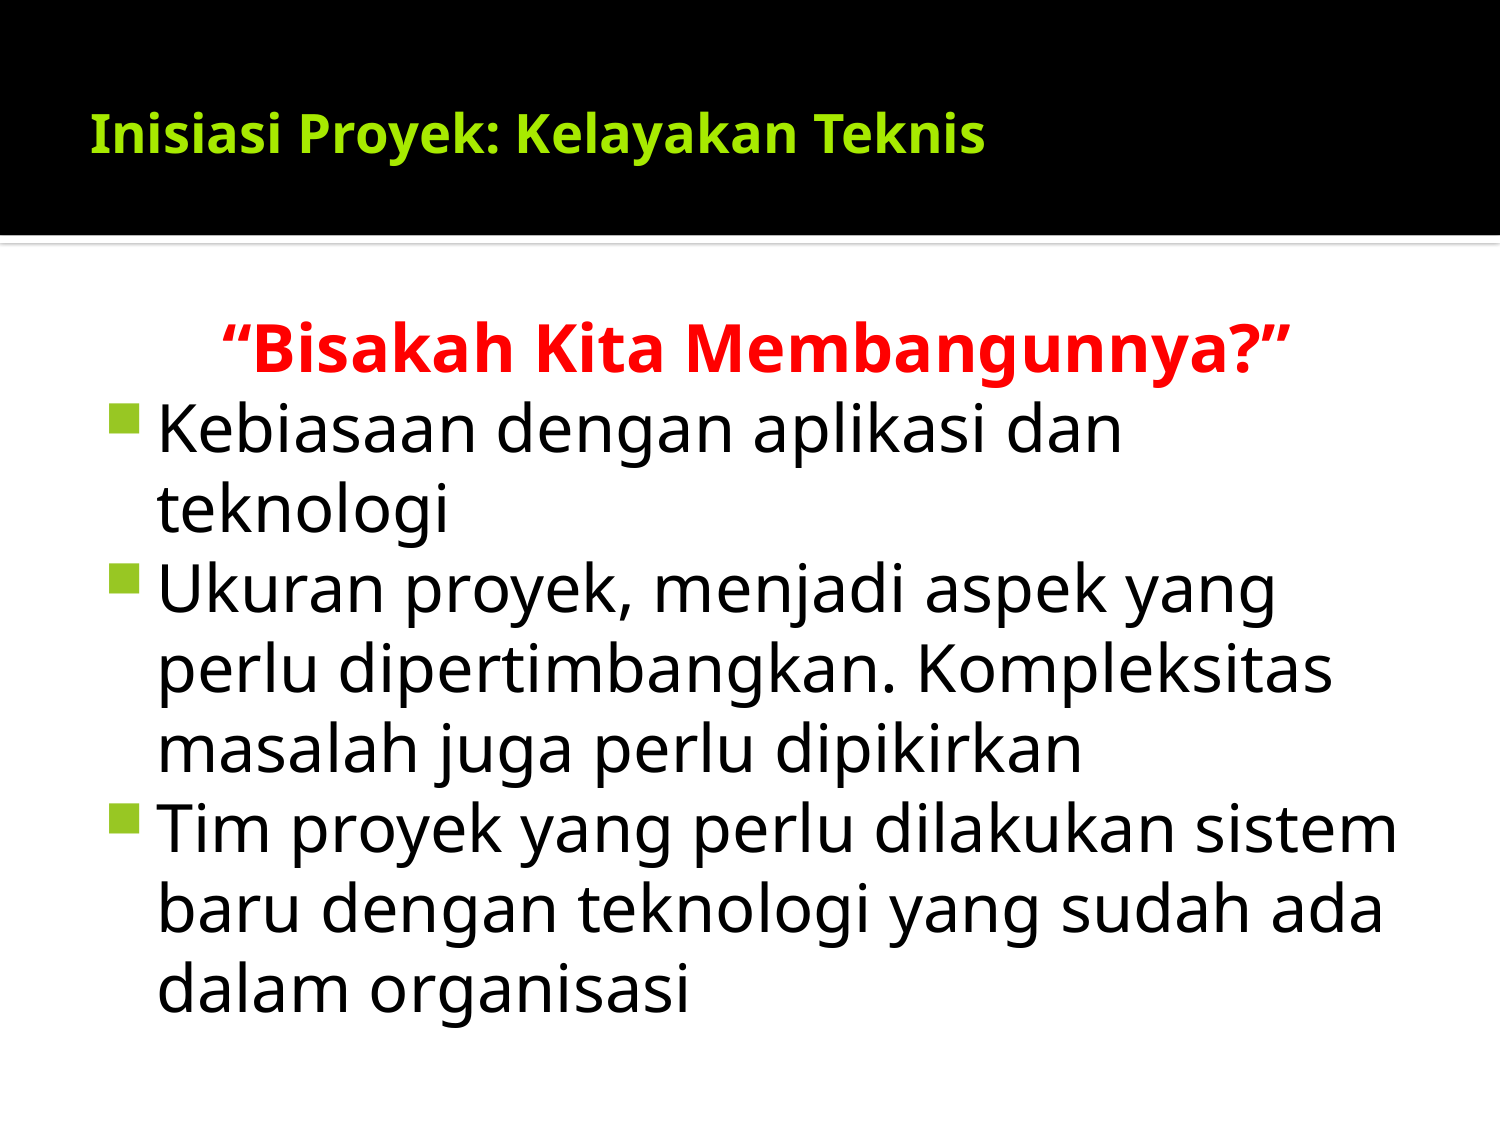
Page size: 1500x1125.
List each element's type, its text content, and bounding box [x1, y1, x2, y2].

title Inisiasi Proyek: Kelayakan Teknis [75, 25, 1425, 173]
list “Bisakah Kita Membangunnya?” Kebiasaan dengan aplikasi dan teknologi Ukuran proyek, menjadi aspek yang perlu dipertimbangkan. Kompleksitas masalah juga perlu dipikirkan Tim proyek yang perlu dilakukan sistem baru dengan teknologi yang sudah ada dalam organisasi [75, 291, 1425, 1050]
